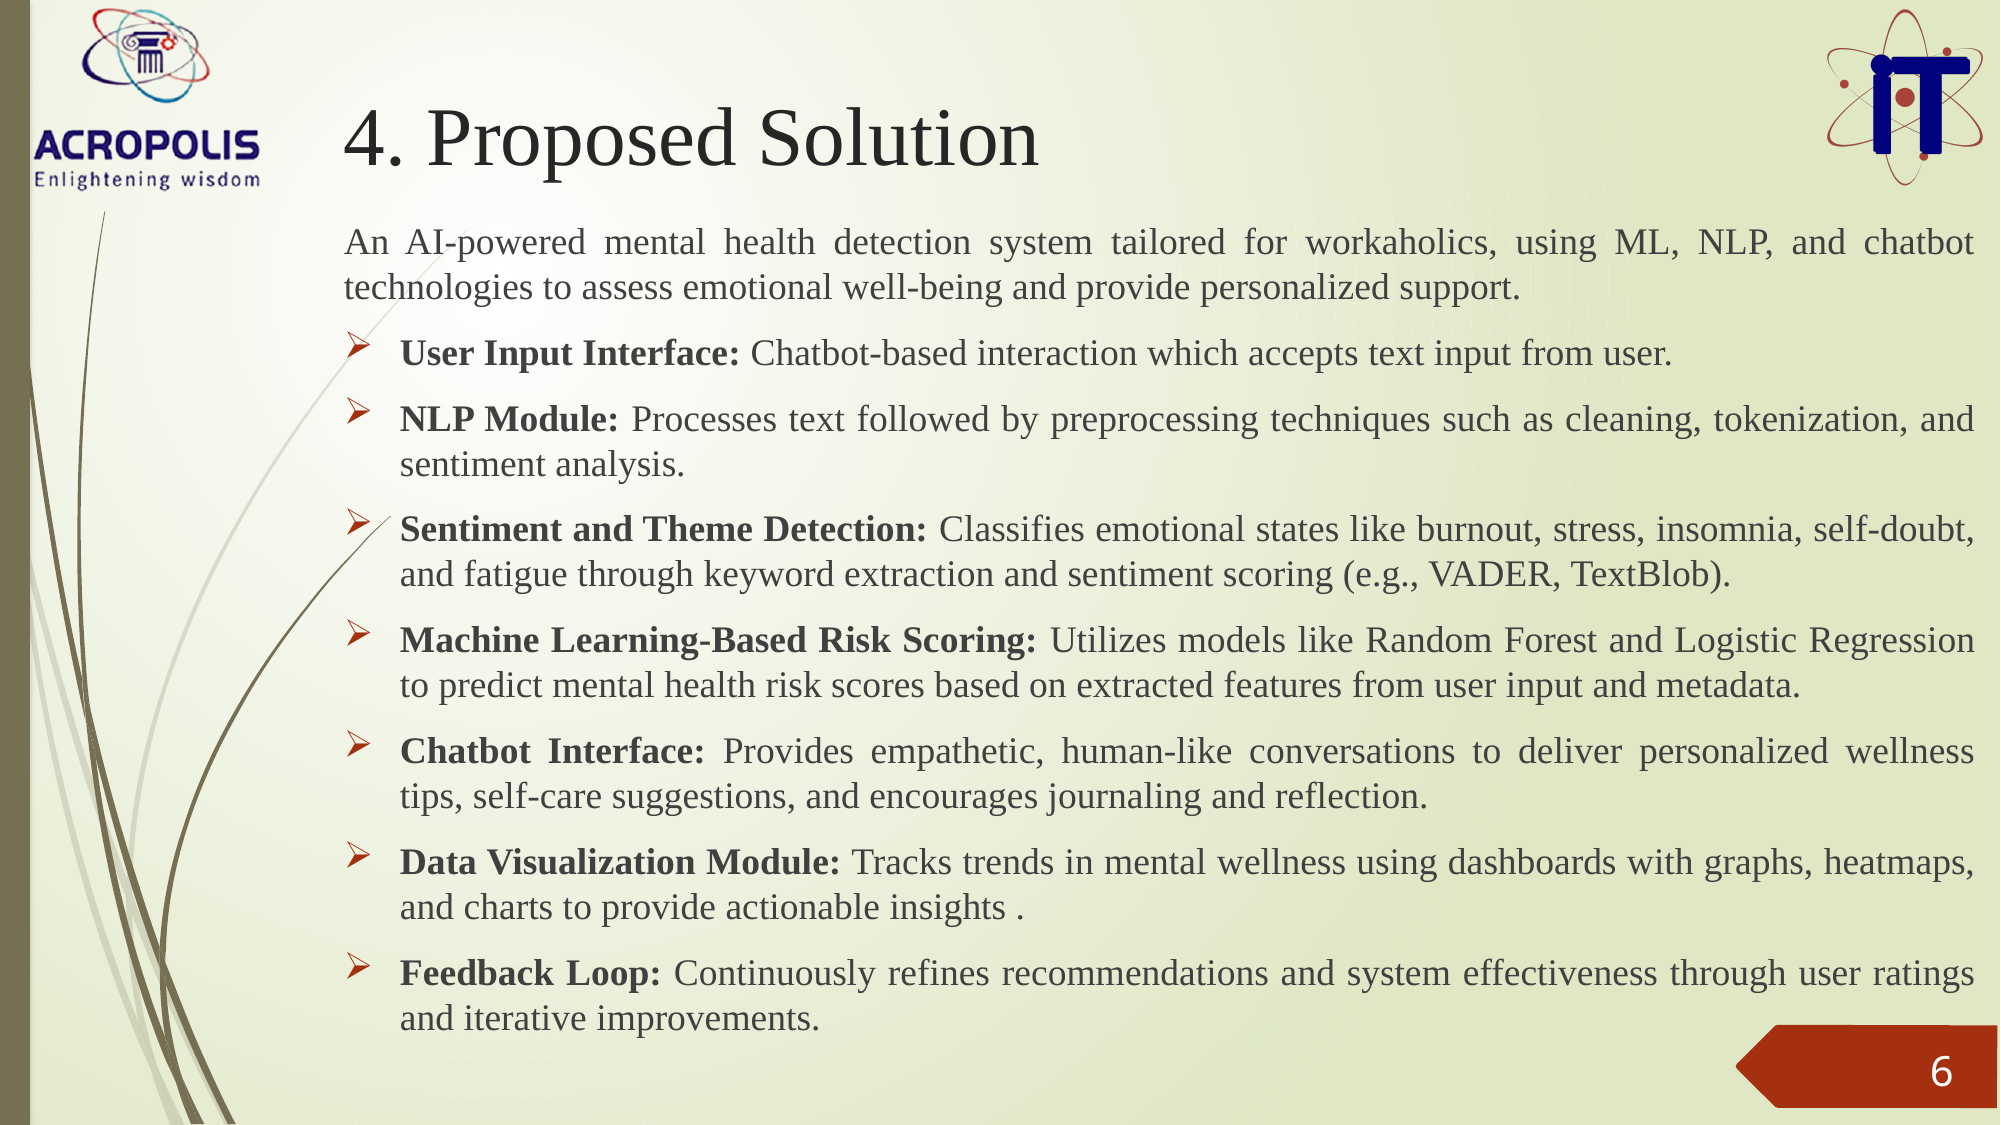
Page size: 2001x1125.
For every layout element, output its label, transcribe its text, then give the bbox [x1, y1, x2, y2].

list An AI-powered mental health detection system tailored for workaholics, using ML, NLP, and chatbot technologies to assess emotional well-being and provide personalized support. User Input Interface: Chatbot-based interaction which accepts text input from user. NLP Module: Processes text followed by preprocessing techniques such as cleaning, tokenization, and sentiment analysis. Sentiment and Theme Detection: Classifies emotional states like burnout, stress, insomnia, self-doubt, and fatigue through keyword extraction and sentiment scoring (e.g., VADER, TextBlob). Machine Learning-Based Risk Scoring: Utilizes models like Random Forest and Logistic Regression to predict mental health risk scores based on extracted features from user input and metadata. Chatbot Interface: Provides empathetic, human-like conversations to deliver personalized wellness tips, self-care suggestions, and encourages journaling and reflection. Data Visualization Module: Tracks trends in mental wellness using dashboards with graphs, heatmaps, and charts to provide actionable insights . Feedback Loop: Continuously refines recommendations and system effectiveness through user ratings and iterative improvements. [328, 209, 1992, 1070]
title 4. Proposed Solution [328, 74, 1791, 209]
slide_number 6 [1840, 1039, 1969, 1100]
picture [1821, 0, 1989, 209]
picture [25, 0, 265, 204]
